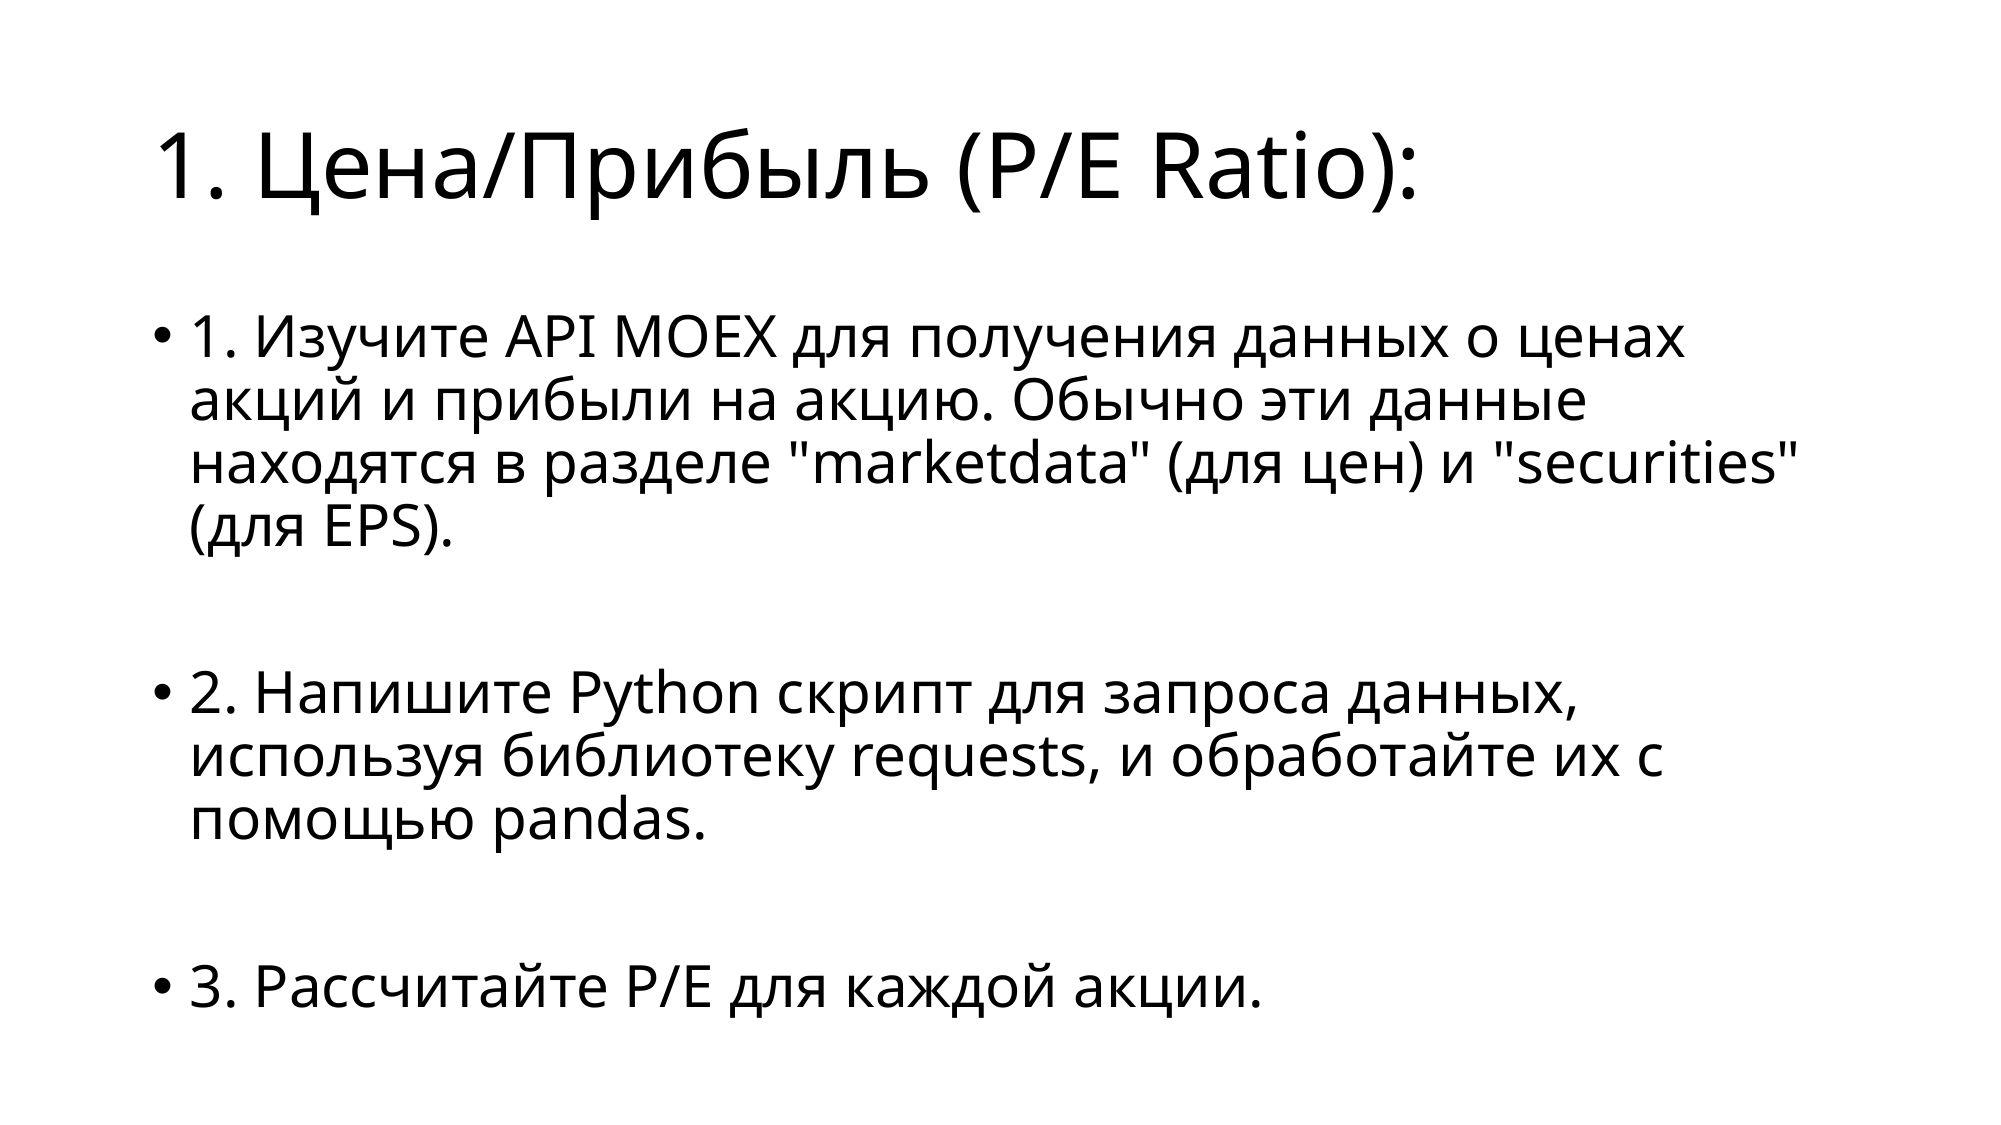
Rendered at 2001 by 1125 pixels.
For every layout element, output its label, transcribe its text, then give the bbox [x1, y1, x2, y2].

title 1. Цена/Прибыль (P/E Ratio): [137, 59, 1863, 278]
list 1. Изучите API MOEX для получения данных о ценах акций и прибыли на акцию. Обычно эти данные находятся в разделе "marketdata" (для цен) и "securities" (для EPS). 2. Напишите Python скрипт для запроса данных, используя библиотеку requests, и обработайте их с помощью pandas. 3. Рассчитайте P/E для каждой акции. [137, 299, 1863, 1014]
